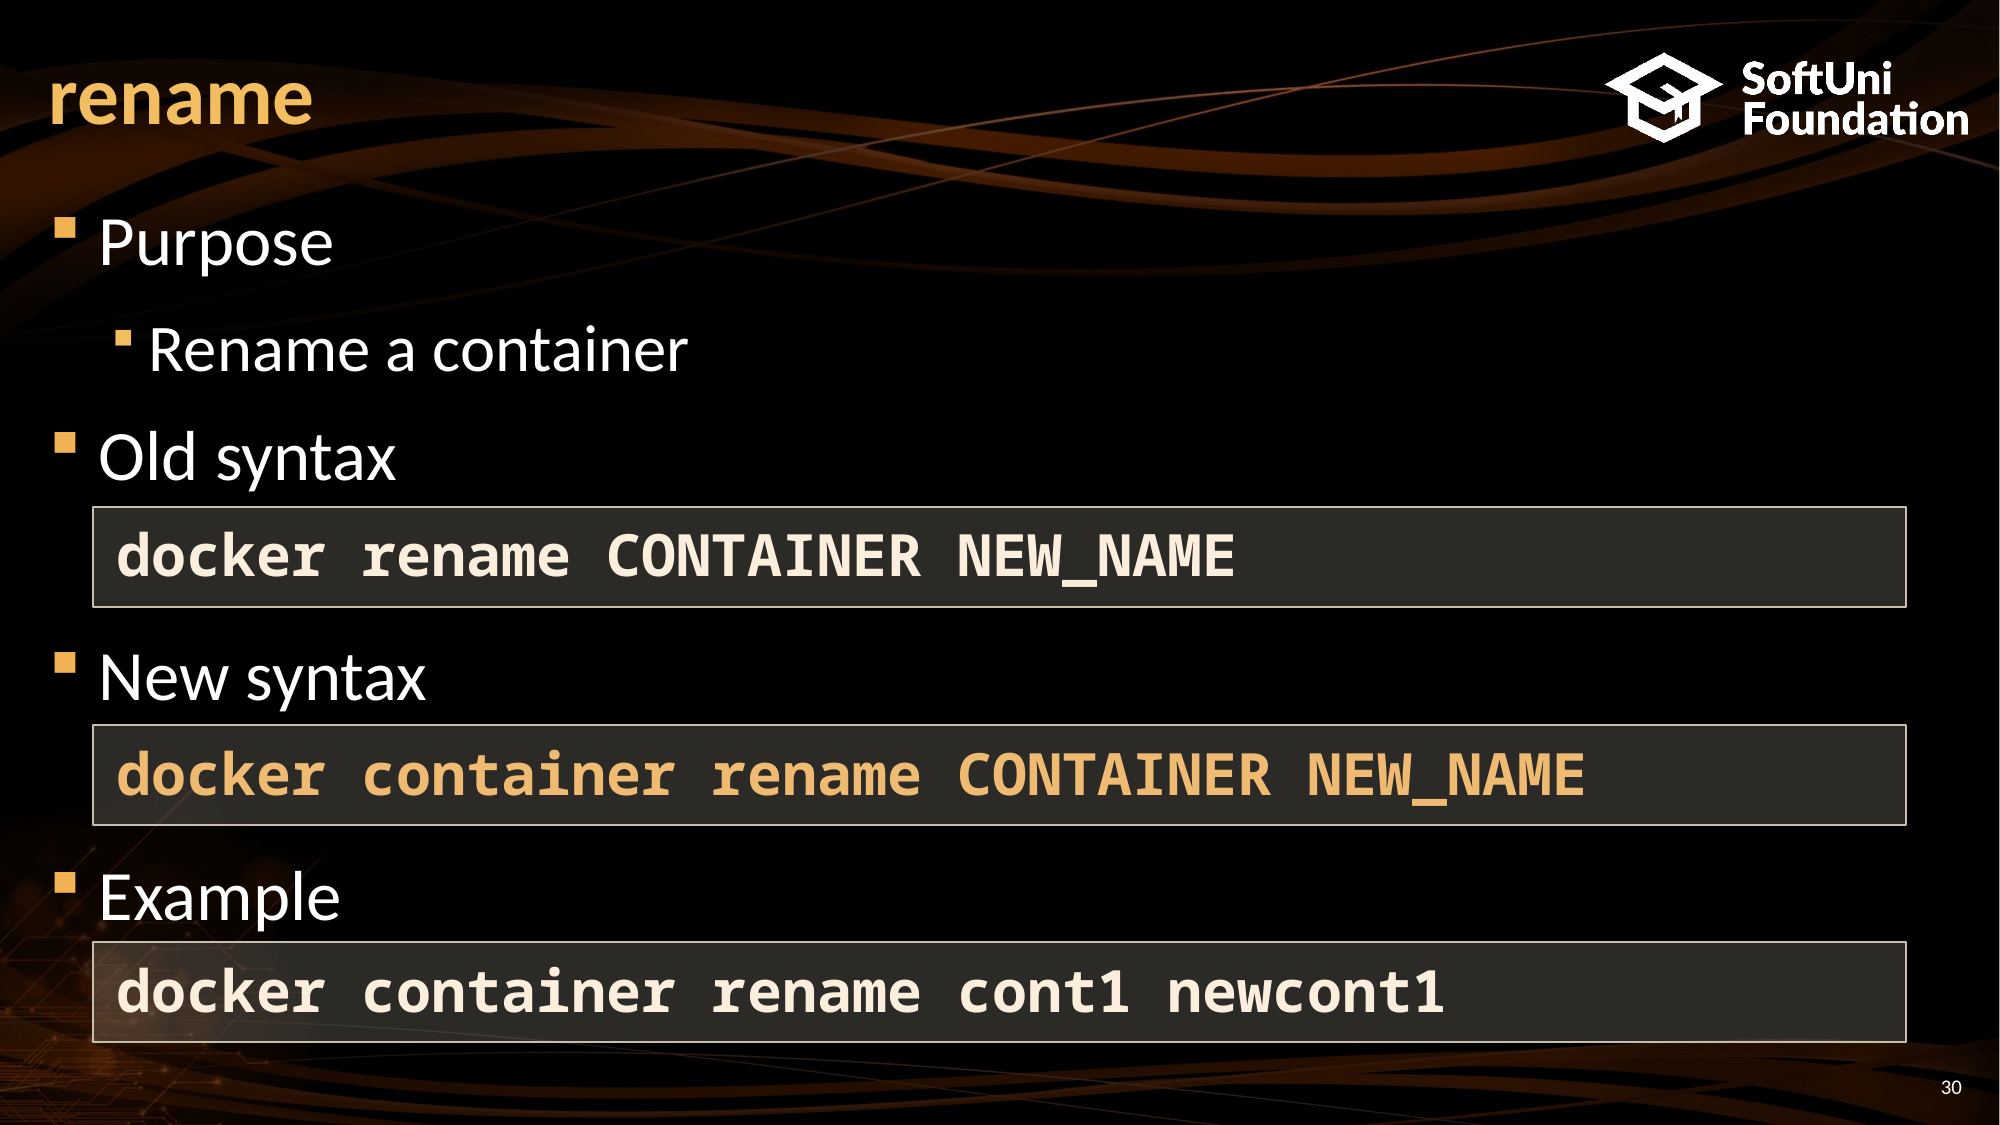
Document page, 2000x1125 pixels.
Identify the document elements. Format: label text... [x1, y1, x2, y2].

text_box docker rename CONTAINER NEW_NAME [93, 506, 1906, 607]
text_box docker container rename CONTAINER NEW_NAME [93, 725, 1906, 825]
list Purpose Rename a container Old syntax New syntax Example [31, 188, 1968, 1103]
text_box docker container rename cont1 newcont1 [93, 941, 1906, 1042]
title rename [30, 6, 1602, 189]
picture [0, 0, 2000, 1125]
